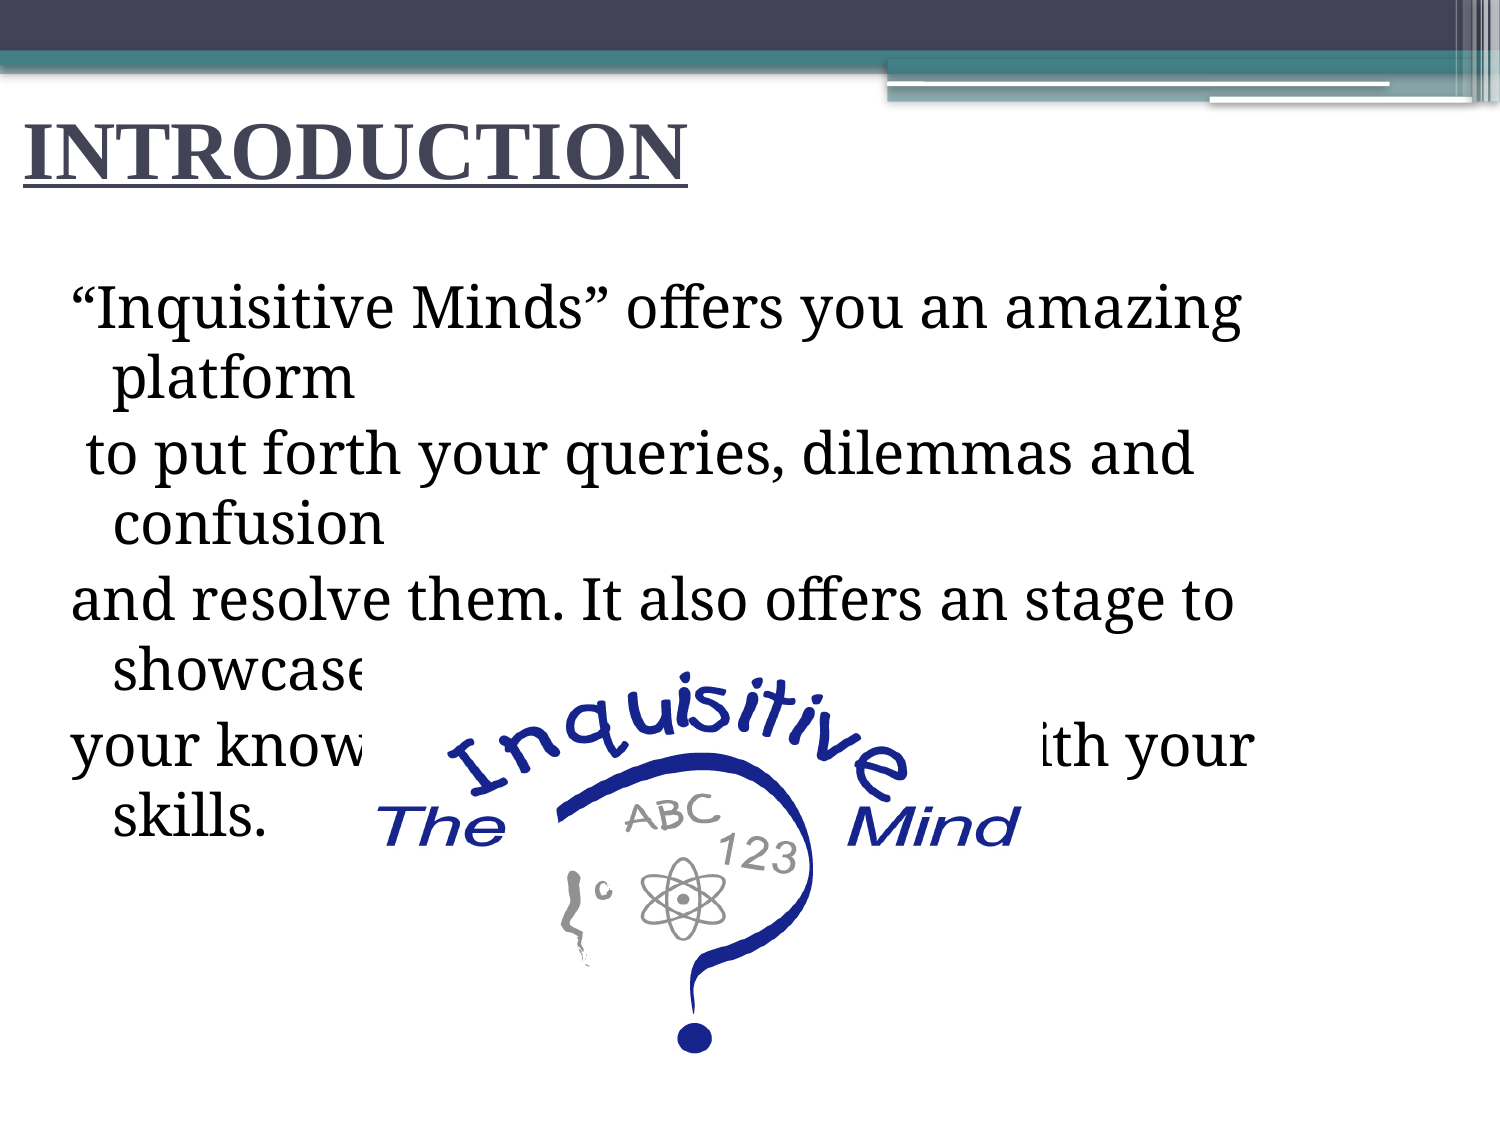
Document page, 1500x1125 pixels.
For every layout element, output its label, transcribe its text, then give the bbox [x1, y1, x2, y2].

title INTRODUCTION [8, 49, 1359, 243]
picture [362, 649, 1043, 1071]
list “Inquisitive Minds” offers you an amazing platform to put forth your queries, dilemmas and confusion and resolve them. It also offers an stage to showcase your knowledge and help others with your skills. [37, 262, 1425, 1035]
